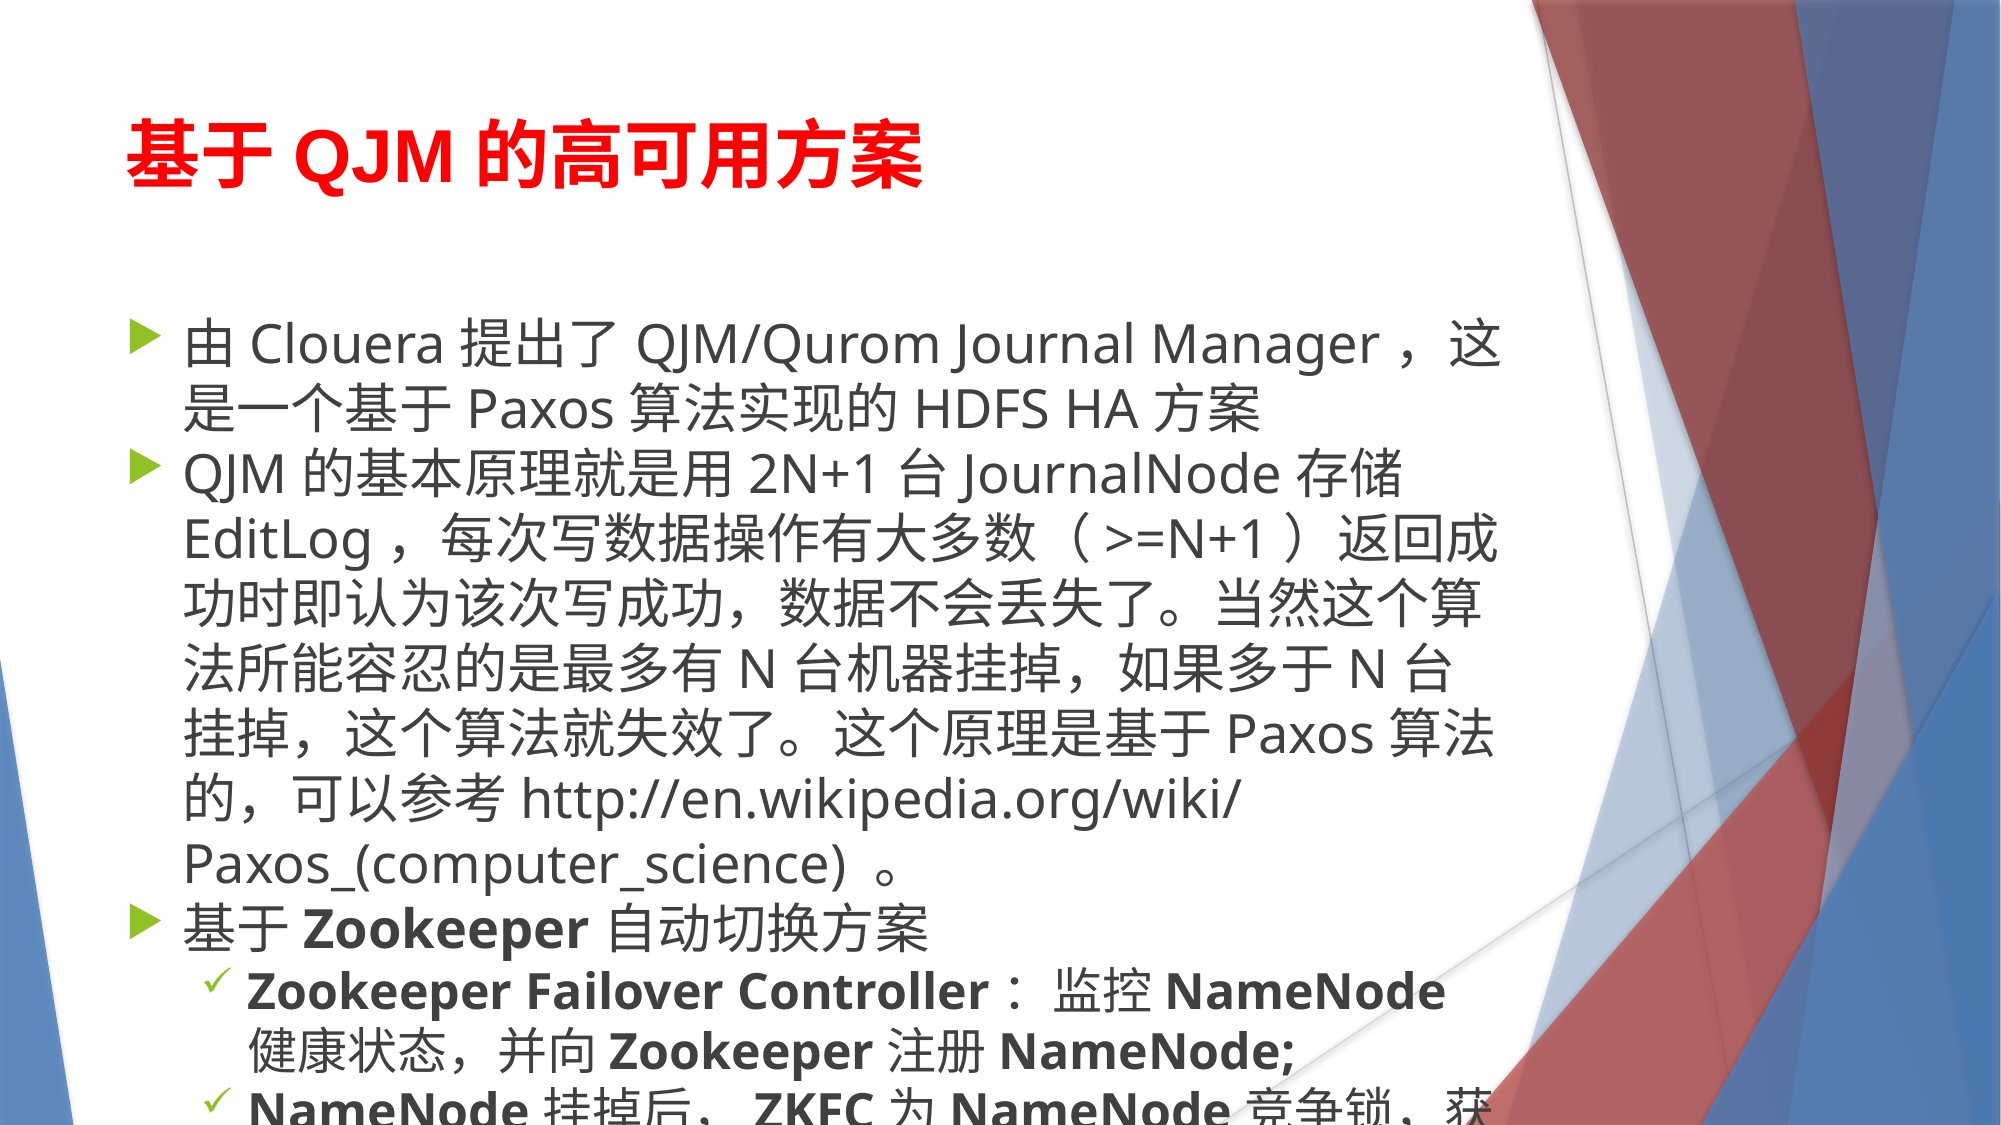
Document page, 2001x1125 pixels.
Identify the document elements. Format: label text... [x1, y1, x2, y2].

text_box 基于QJM的高可用方案 [111, 99, 1522, 247]
text_box 由Clouera提出了QJM/Qurom Journal Manager，这是一个基于Paxos算法实现的HDFS HA方案 QJM的基本原理就是用2N+1台JournalNode存储EditLog，每次写数据操作有大多数（>=N+1）返回成功时即认为该次写成功，数据不会丢失了。当然这个算法所能容忍的是最多有N台机器挂掉，如果多于N台挂掉，这个算法就失效了。这个原理是基于Paxos算法的，可以参考http://en.wikipedia.org/wiki/Paxos_(computer_science) 。 基于Zookeeper自动切换方案 Zookeeper Failover Controller：监控NameNode健康状态，并向Zookeeper注册NameNode; NameNode挂掉后，ZKFC为NameNode竞争锁，获得ZKFC 锁的NameNode变为active [111, 302, 1522, 1029]
